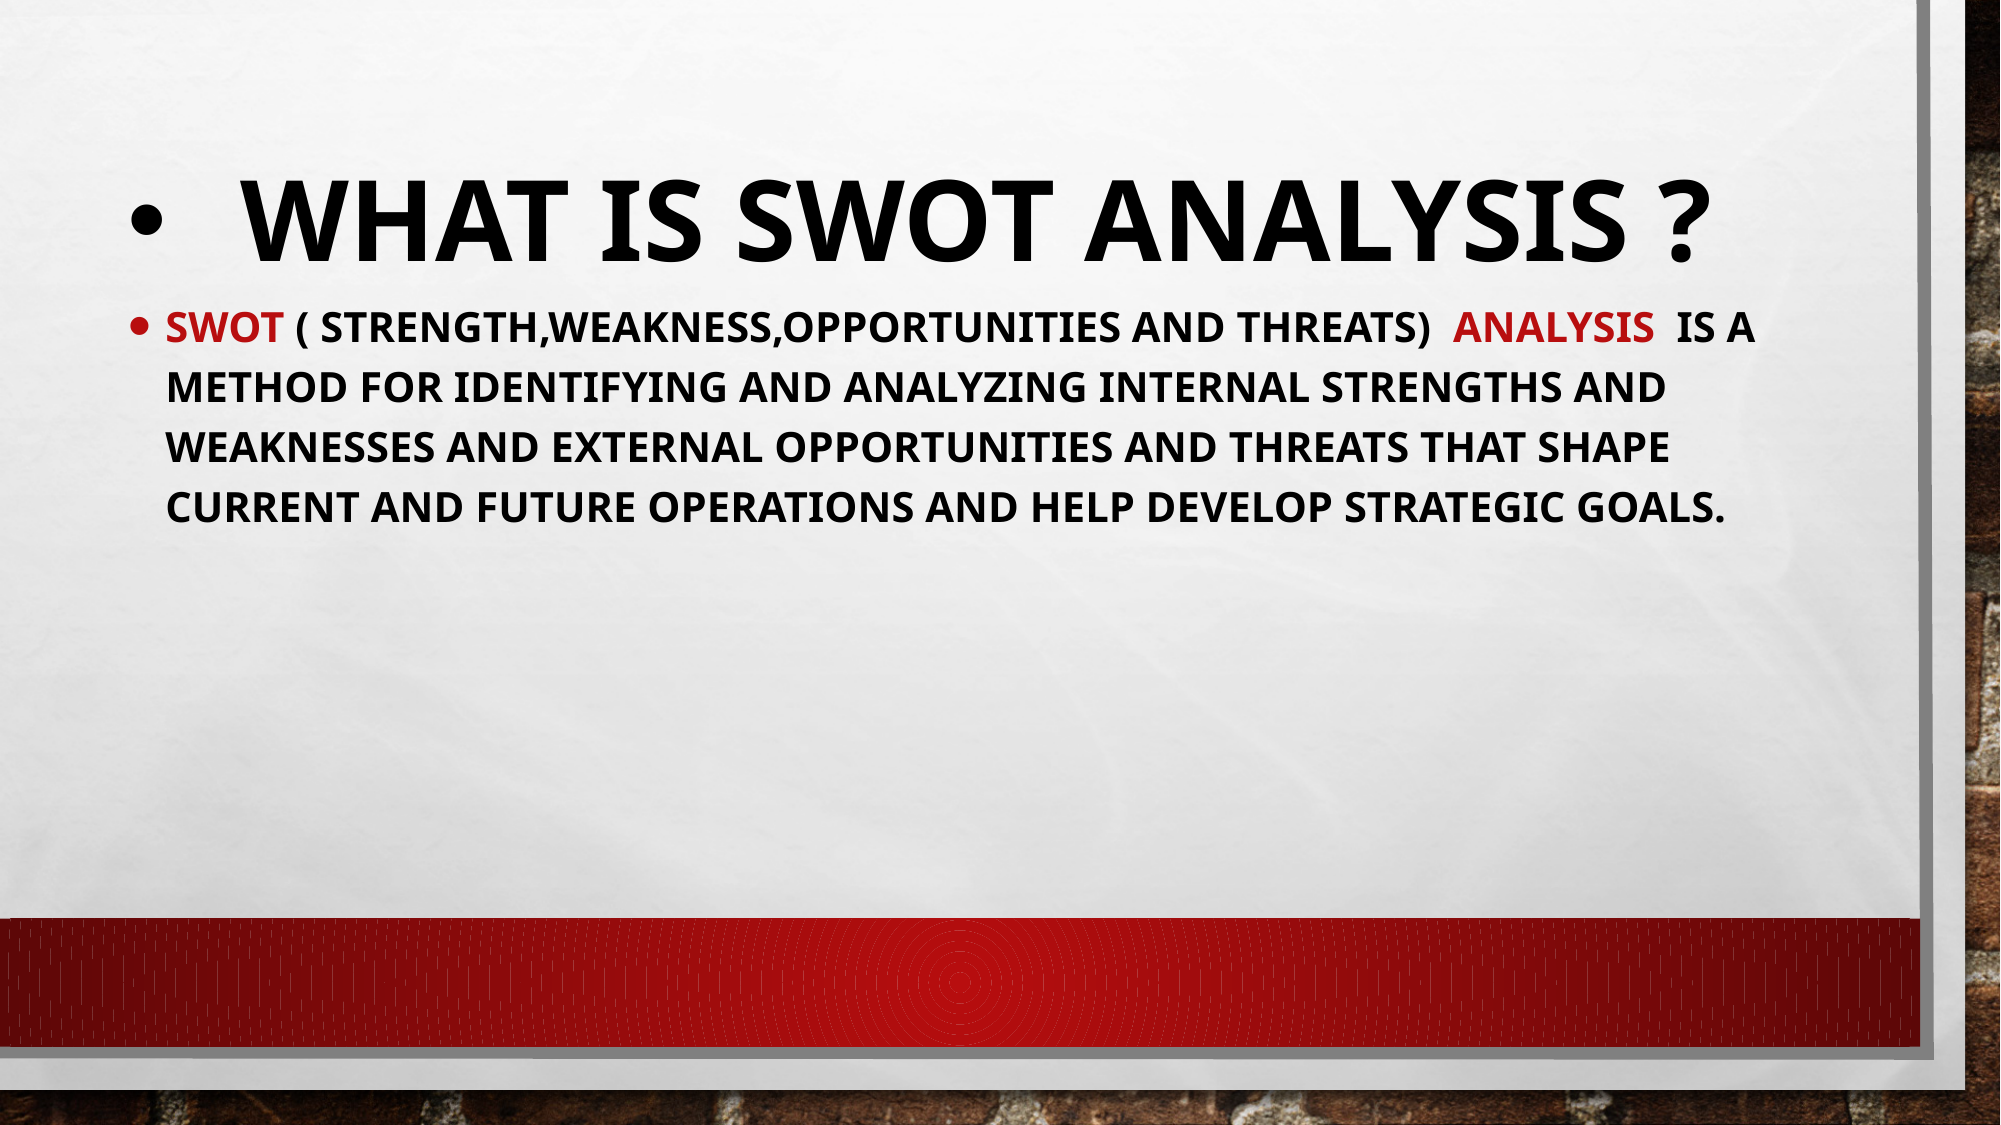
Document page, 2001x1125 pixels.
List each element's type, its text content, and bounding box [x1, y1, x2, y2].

picture [0, 0, 2000, 1125]
list Swot ( strength,weakness,opportunities and threats) analysis is a method for identifying and analyzing internal strengths and weaknesses and external opportunities and threats that shape current and future operations and help develop strategic goals. [112, 72, 1818, 678]
